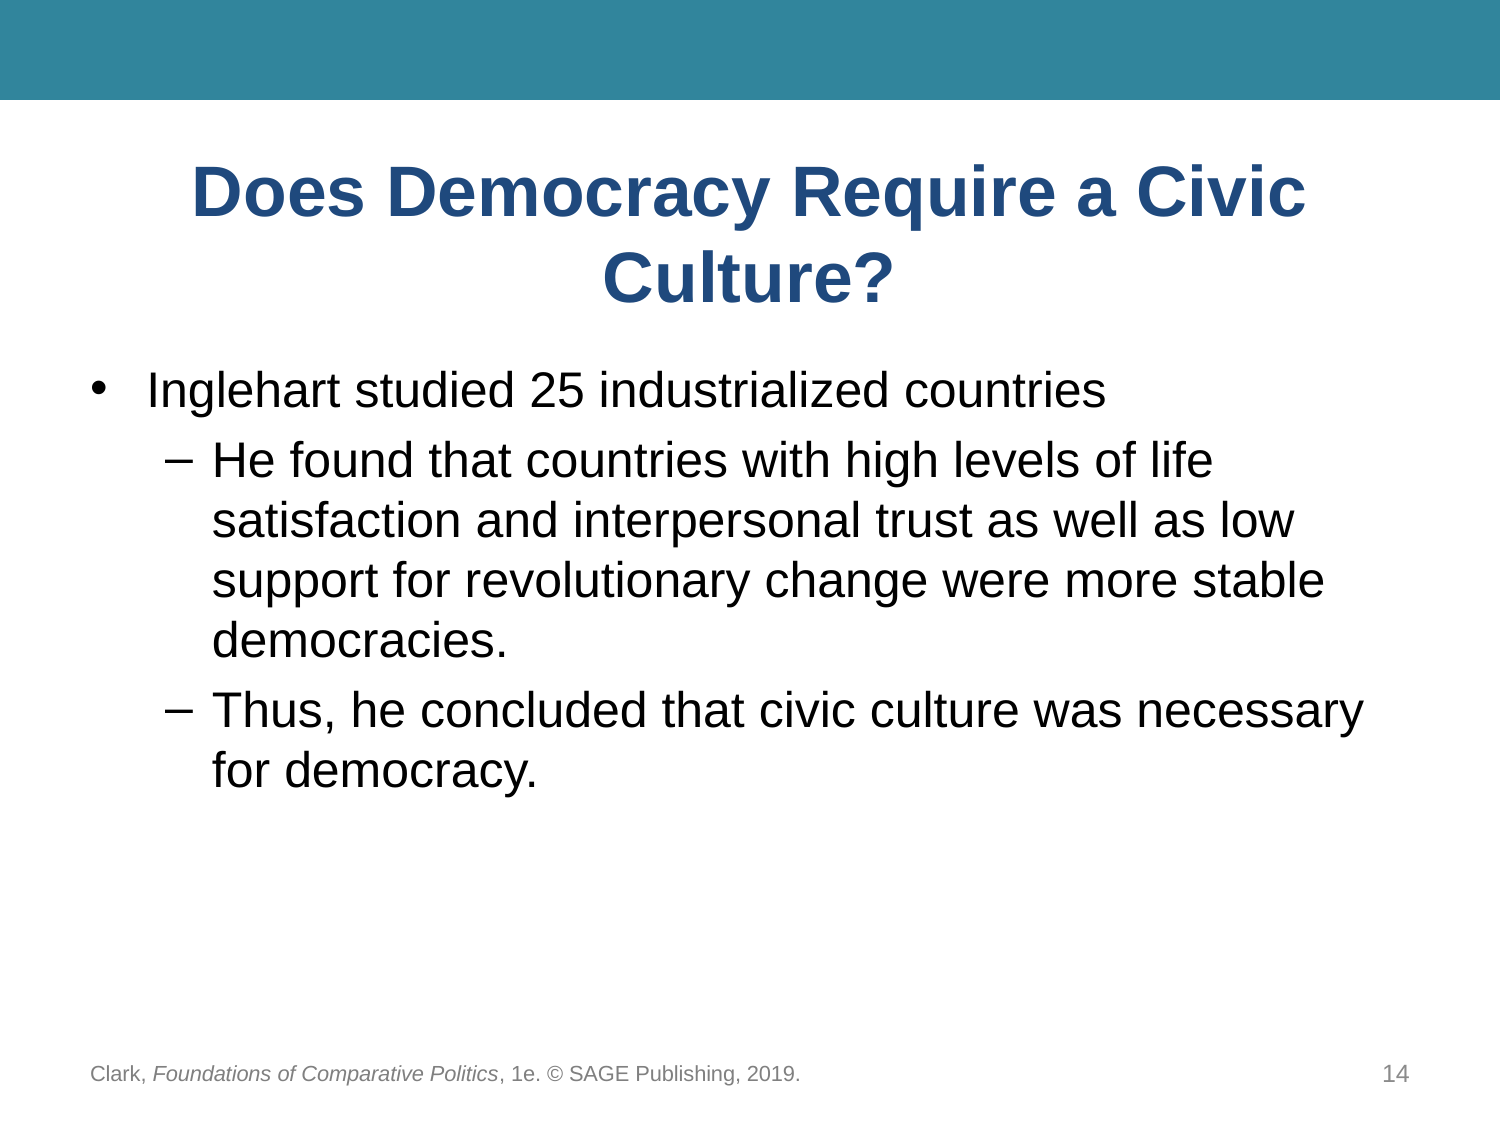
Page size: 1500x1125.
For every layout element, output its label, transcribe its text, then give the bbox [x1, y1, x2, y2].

list Inglehart studied 25 industrialized countries He found that countries with high levels of life satisfaction and interpersonal trust as well as low support for revolutionary change were more stable democracies. Thus, he concluded that civic culture was necessary for democracy. [75, 350, 1425, 1005]
footer Clark, Foundations of Comparative Politics, 1e. © SAGE Publishing, 2019. [75, 1042, 1313, 1103]
title Does Democracy Require a Civic Culture? [75, 137, 1425, 325]
slide_number 14 [1350, 1042, 1425, 1103]
